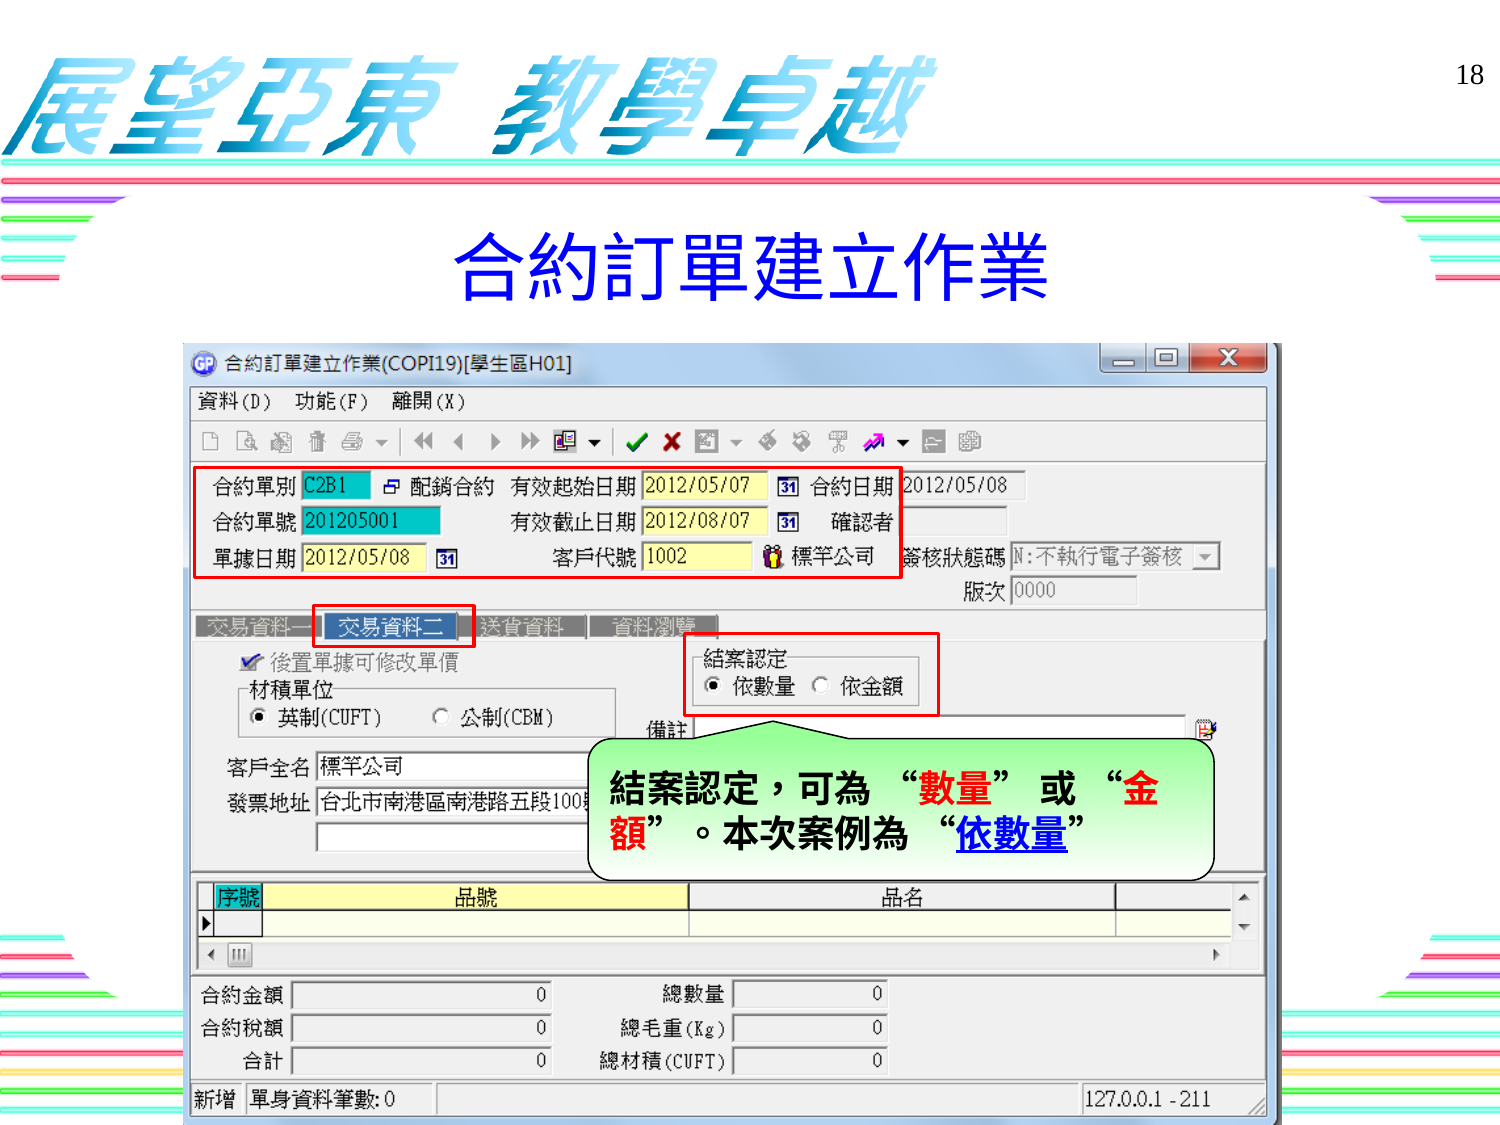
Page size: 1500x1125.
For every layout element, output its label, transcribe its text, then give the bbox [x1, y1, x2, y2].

slide_number 18 [1149, 42, 1500, 103]
picture [0, 0, 1500, 1125]
title 合約訂單建立作業 [76, 208, 1427, 324]
